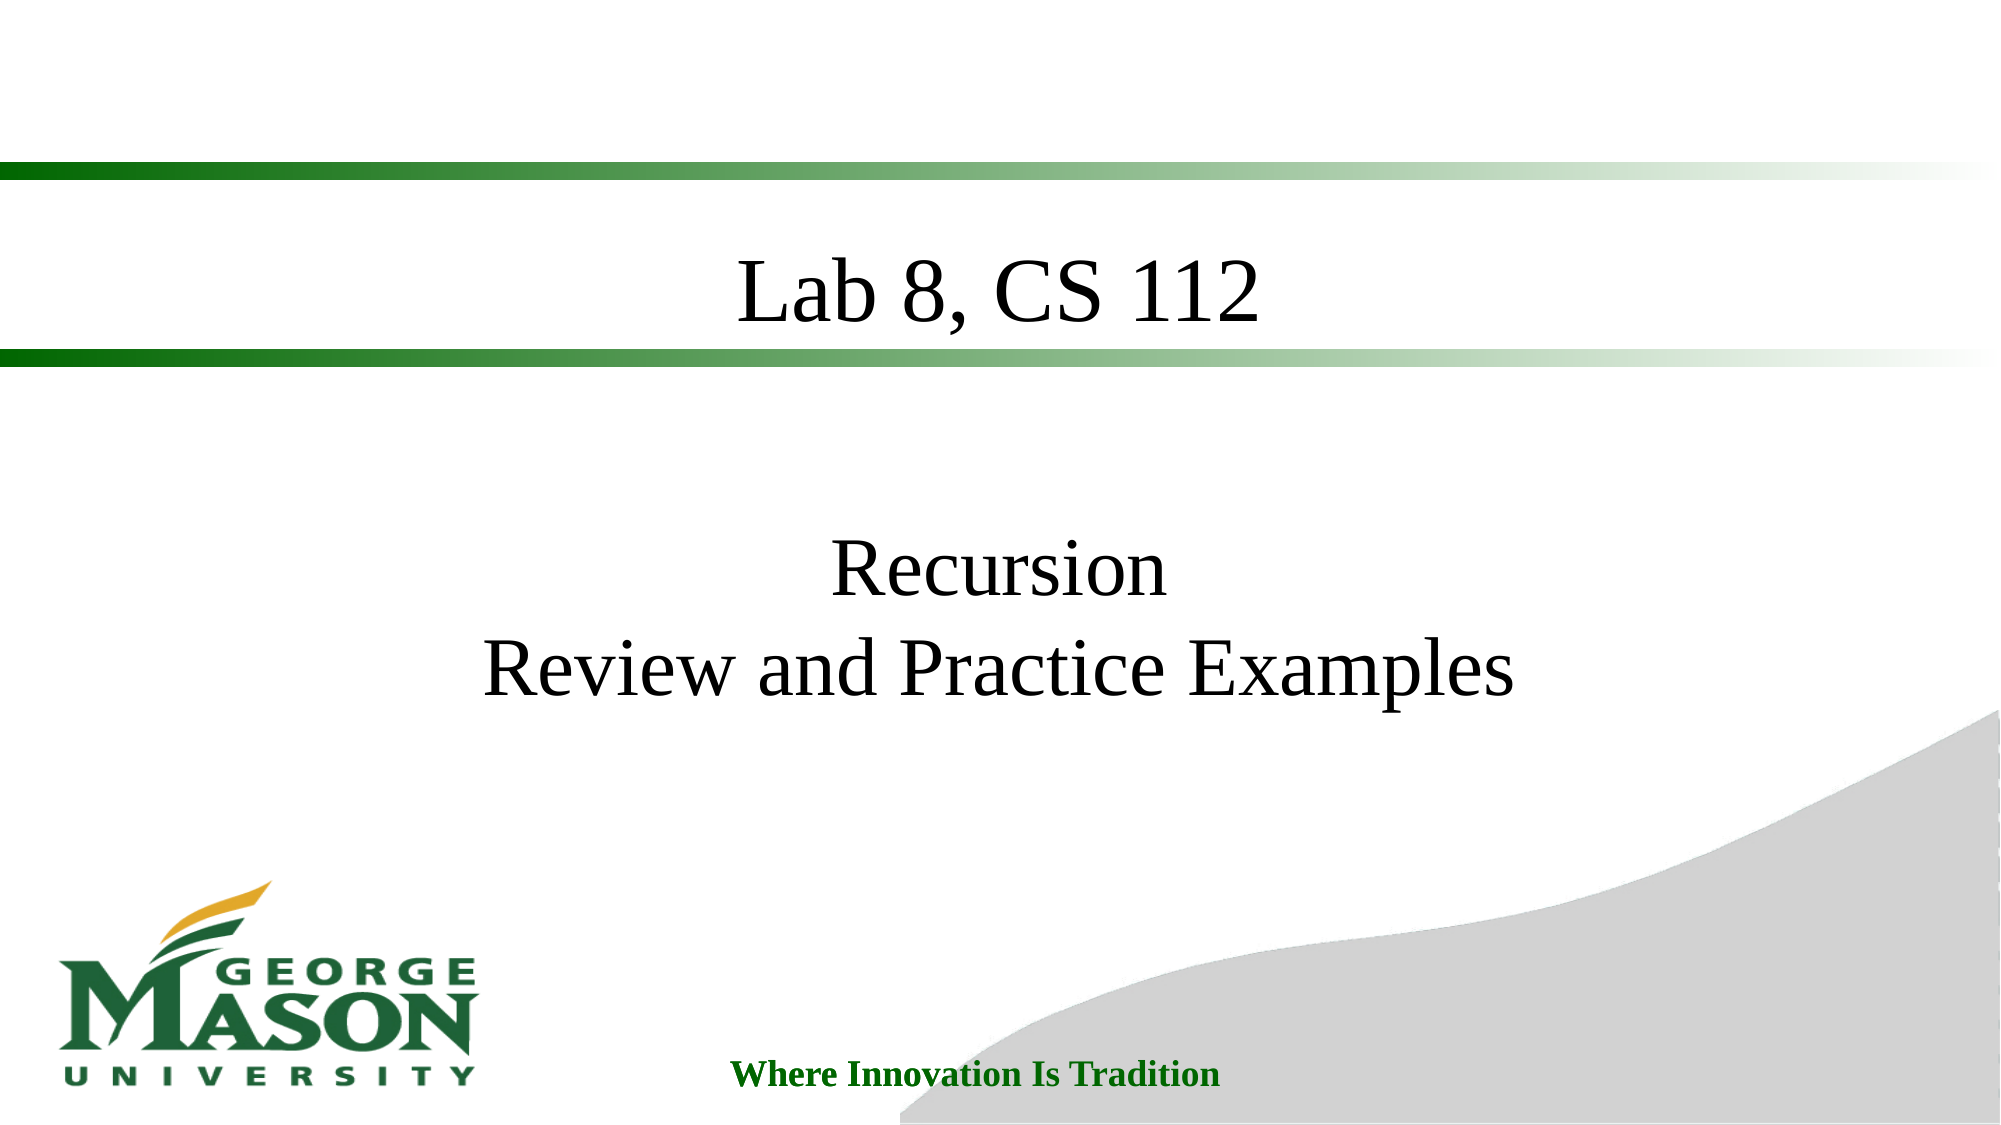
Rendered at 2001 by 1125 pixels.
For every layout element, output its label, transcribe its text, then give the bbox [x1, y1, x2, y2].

picture [33, 872, 503, 1098]
text_box Recursion Review and Practice Examples [474, 424, 1525, 804]
text_box Lab 8, CS 112 [362, 220, 1638, 348]
picture [900, 710, 2000, 1125]
